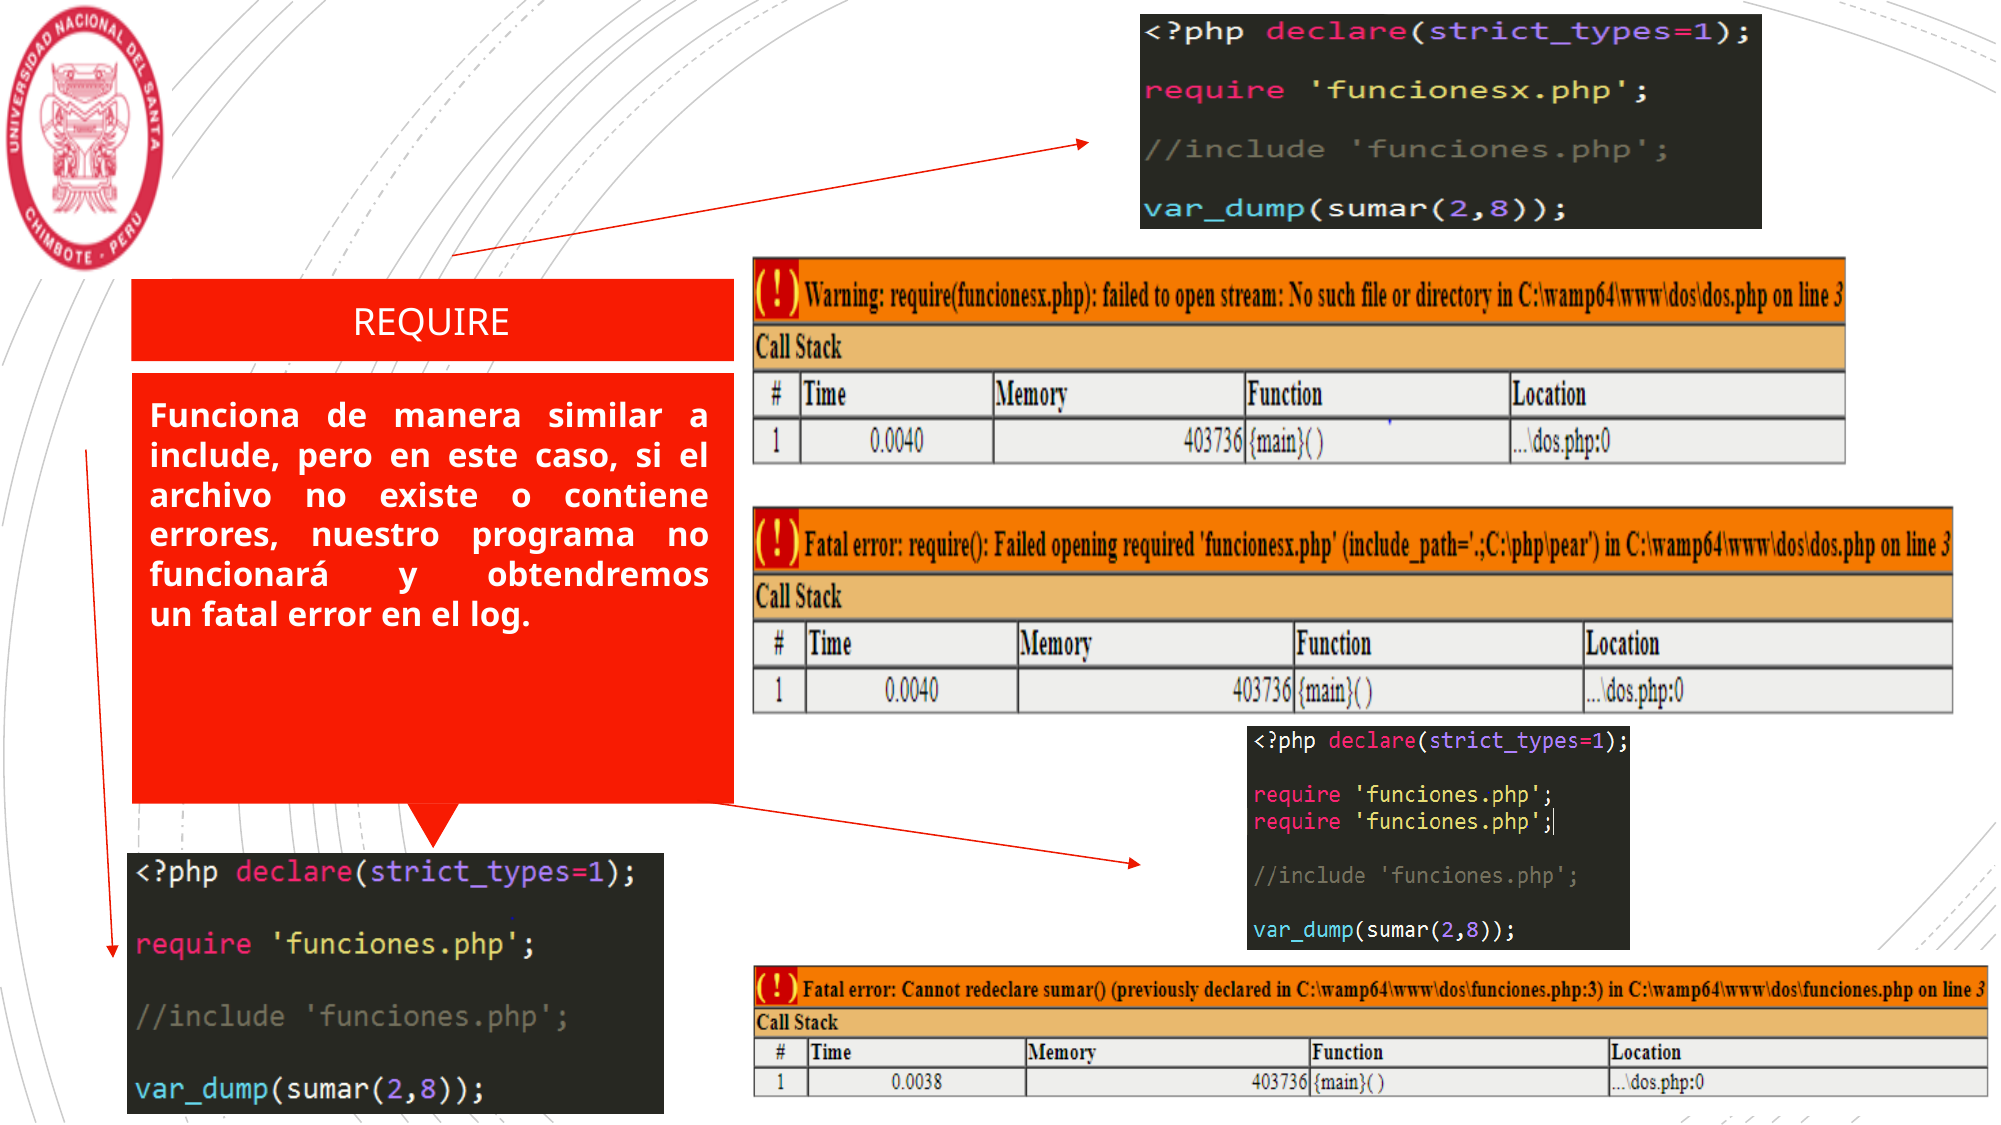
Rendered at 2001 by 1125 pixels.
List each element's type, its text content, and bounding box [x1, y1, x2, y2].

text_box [85, 449, 114, 959]
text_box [451, 142, 1090, 256]
text_box REQUIRE [338, 290, 526, 351]
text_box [697, 800, 1142, 866]
text_box Funciona de manera similar a include, pero en este caso, si el archivo no existe o contiene errores, nuestro programa no funcionará y obtendremos un fatal error en el log. [134, 386, 725, 641]
picture [127, 853, 664, 1115]
picture [0, 0, 172, 279]
picture [745, 14, 2000, 1116]
